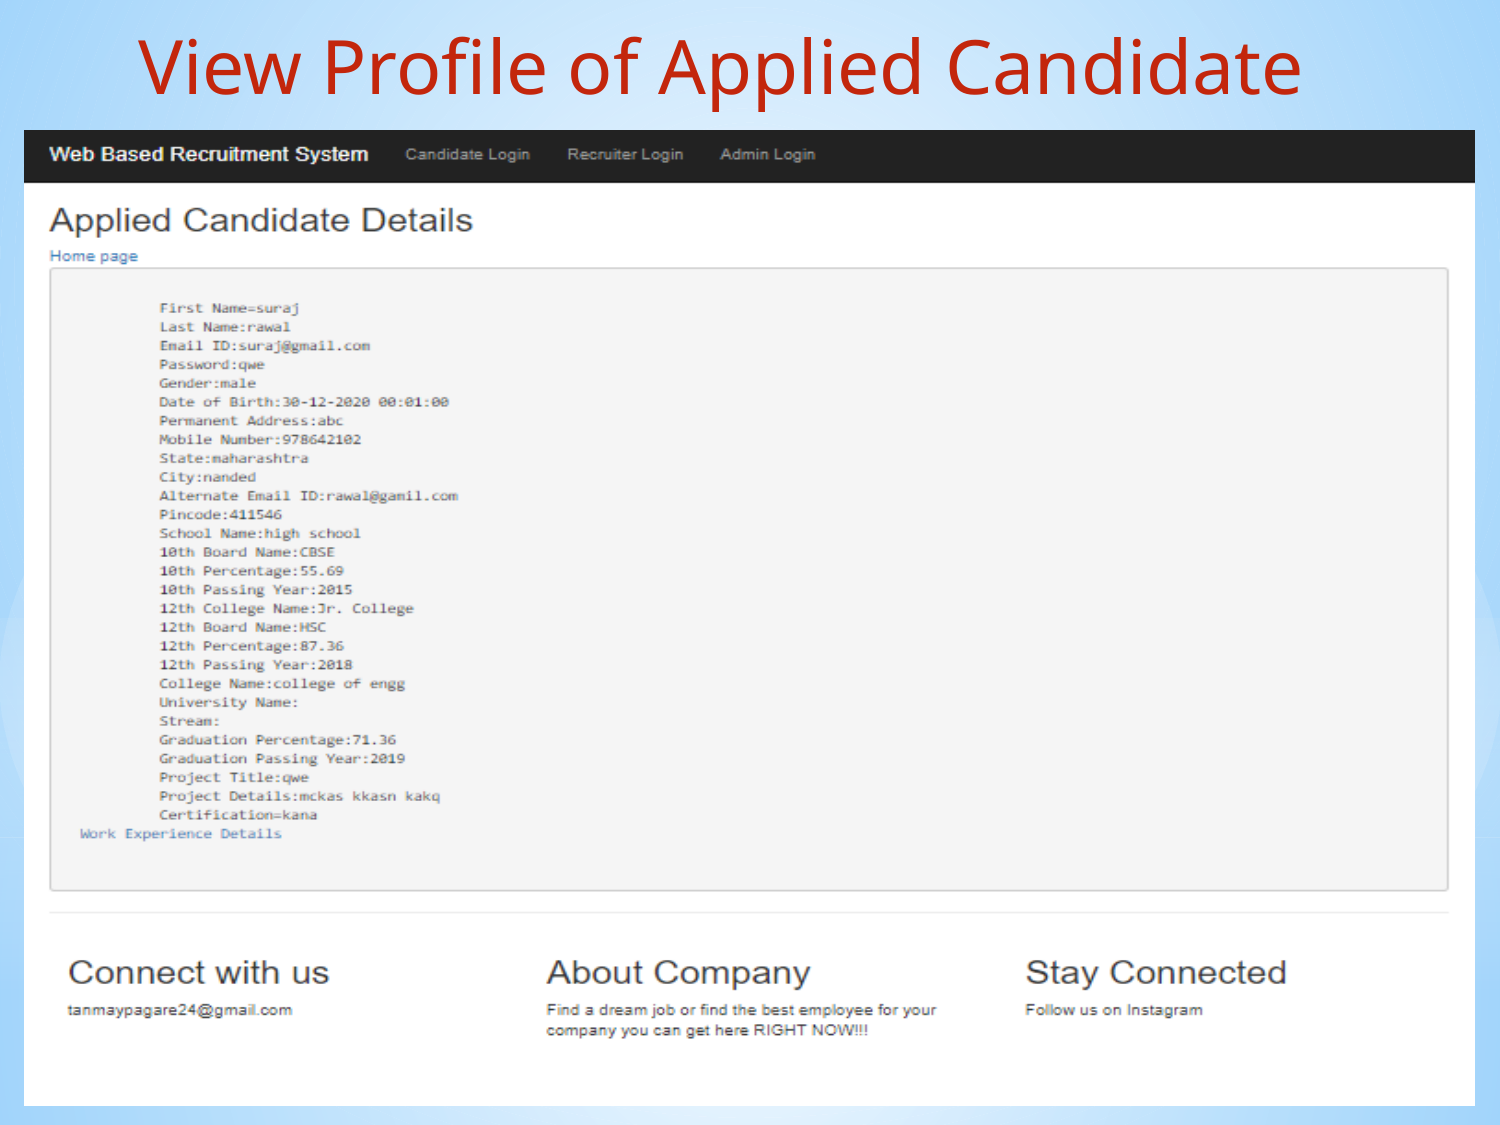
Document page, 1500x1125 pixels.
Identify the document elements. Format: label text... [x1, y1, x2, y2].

picture [24, 130, 1476, 1106]
text_box View Profile of Applied Candidate [87, 12, 1375, 118]
